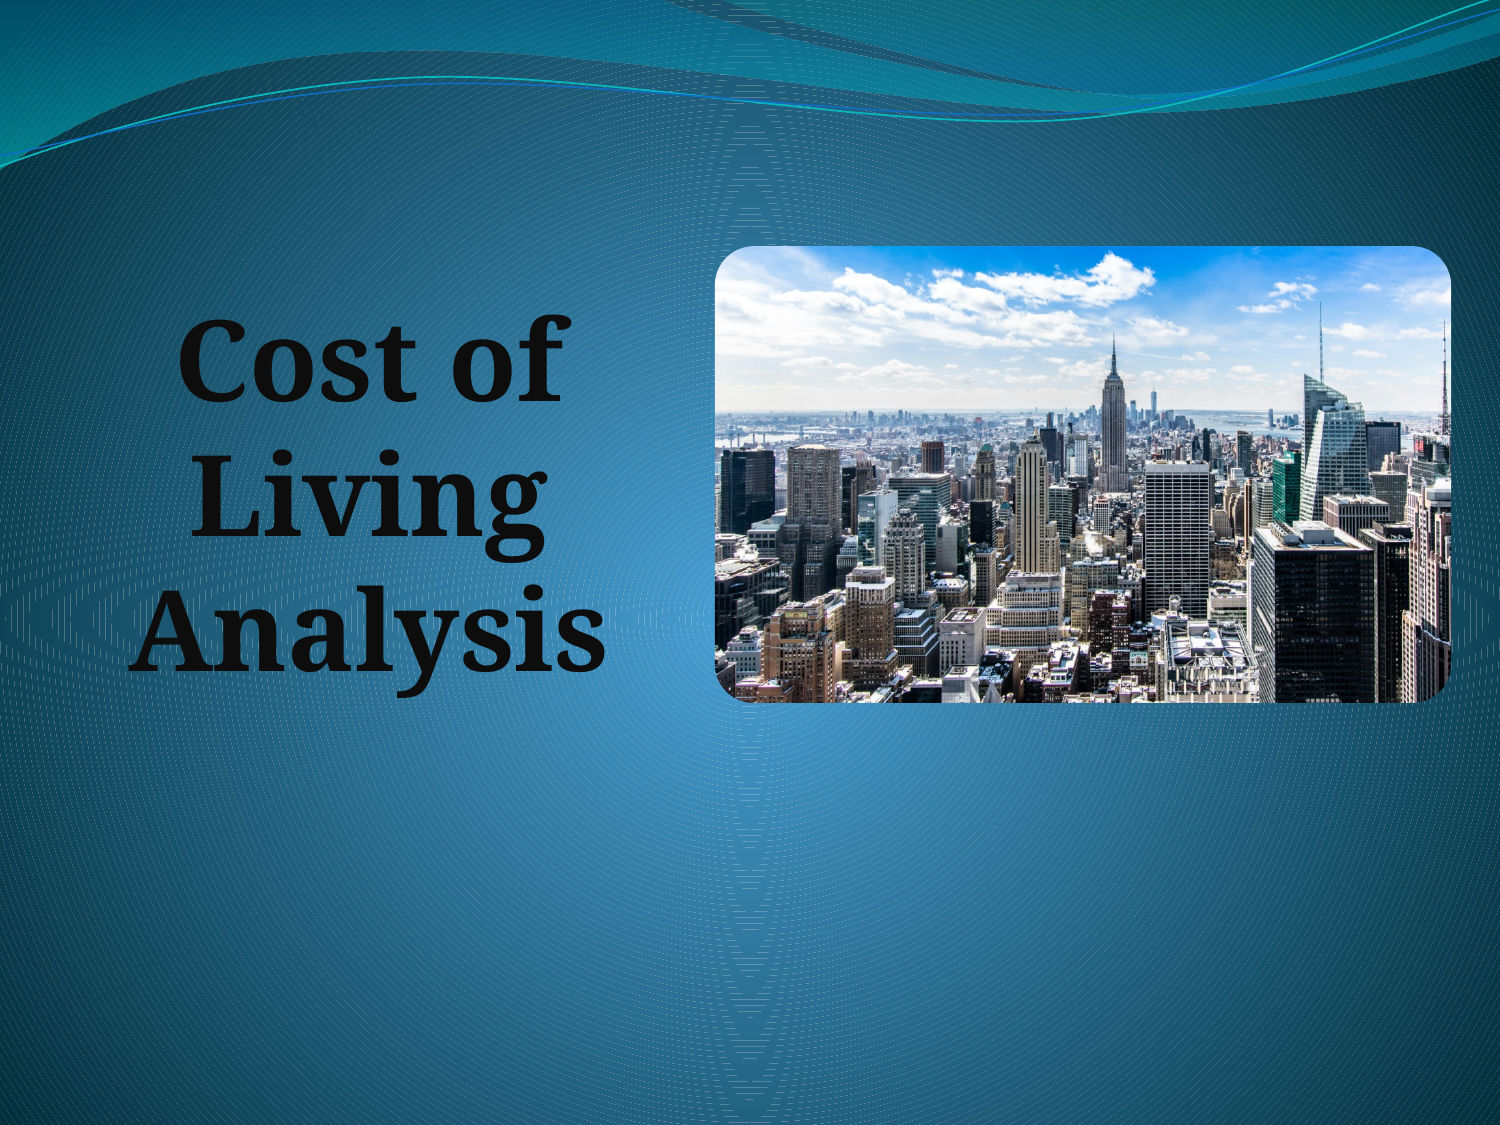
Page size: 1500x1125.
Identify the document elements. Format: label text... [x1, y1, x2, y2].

text_box Cost of Living Analysis [46, 281, 692, 702]
picture [714, 245, 1452, 704]
